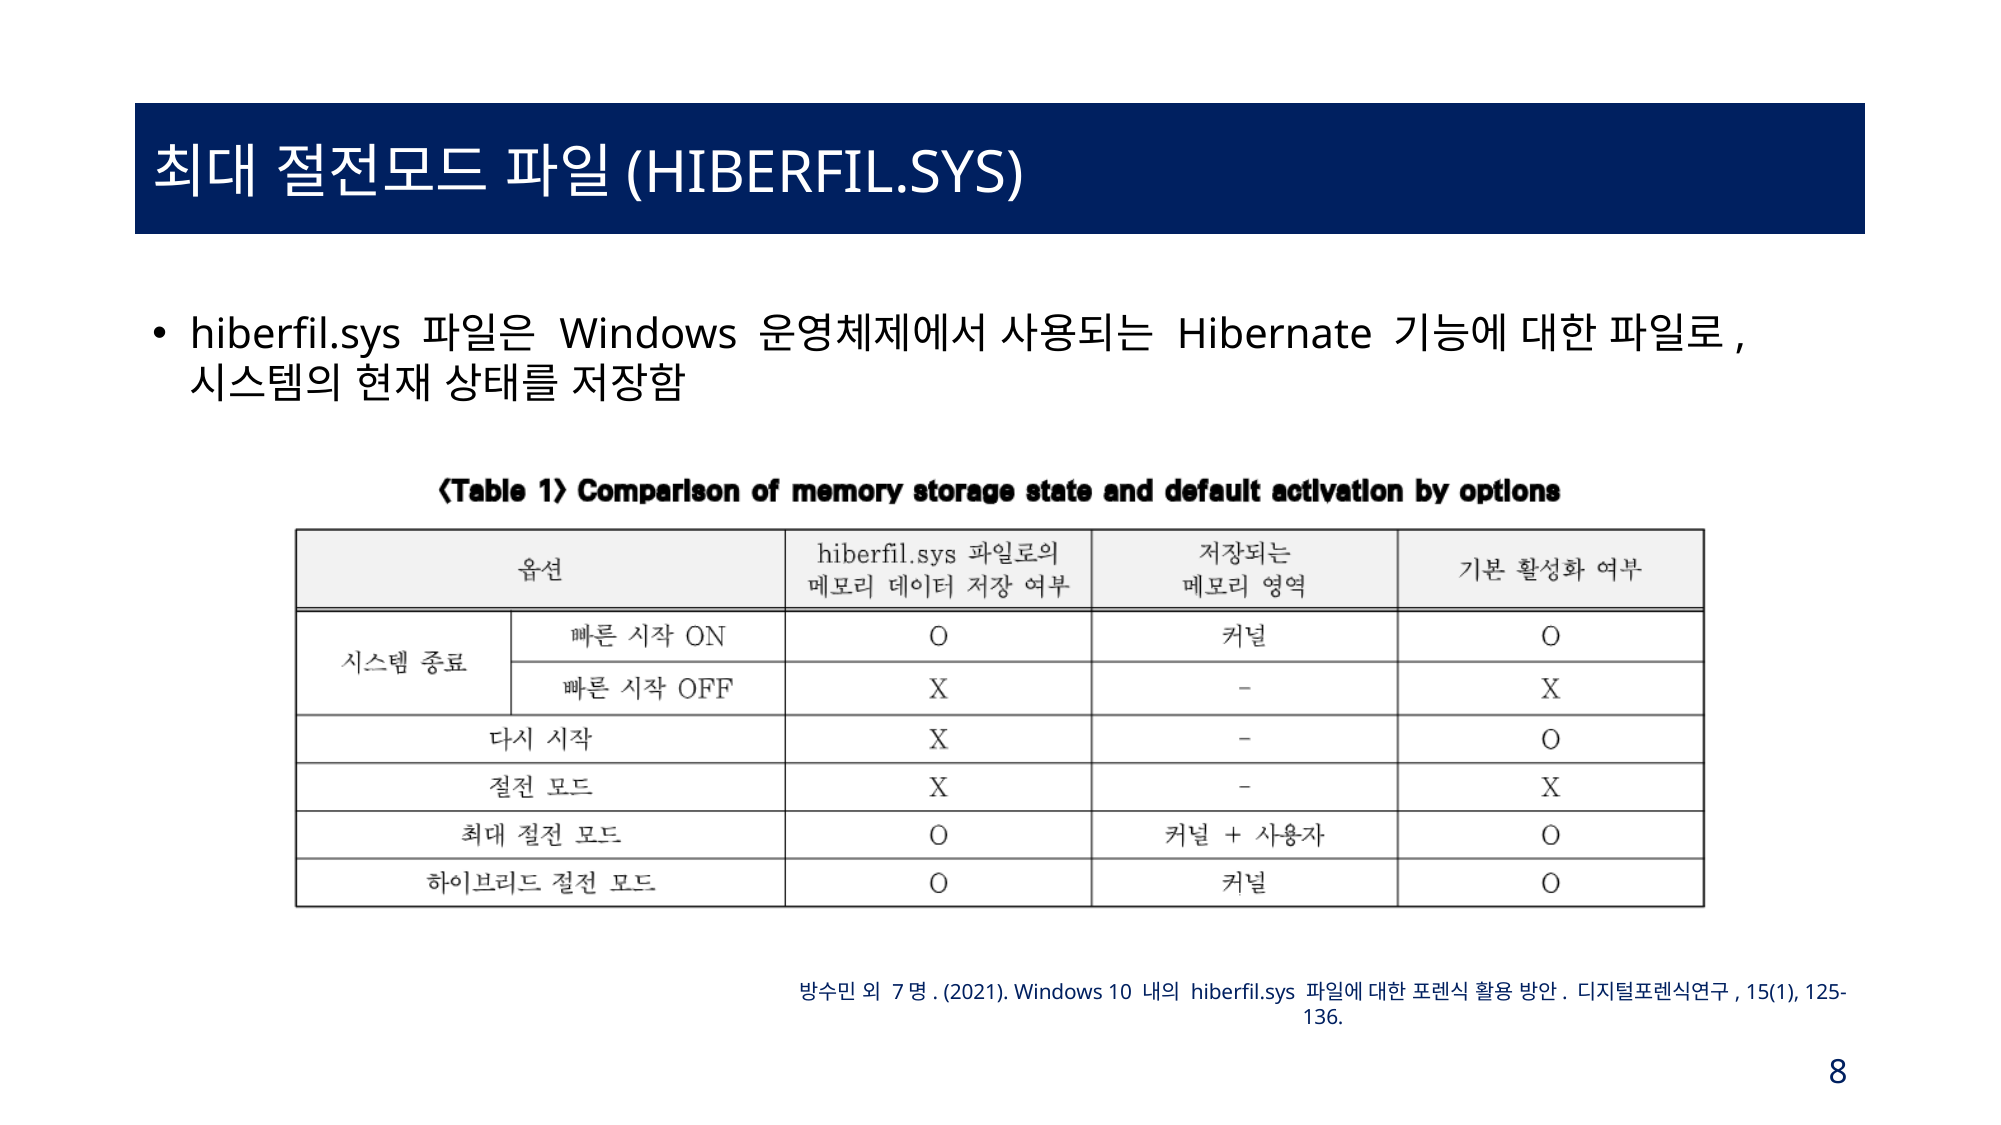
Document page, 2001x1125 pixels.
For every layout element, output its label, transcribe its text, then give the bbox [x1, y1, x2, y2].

slide_number 8 [1412, 1042, 1863, 1103]
text_box 방수민 외 7명. (2021). Windows 10 내의 hiberfil.sys 파일에 대한 포렌식 활용 방안. 디지털포렌식연구, 15(1), 125-136. [783, 987, 1863, 1021]
text_box 최대 절전모드 파일(HIBERFIL.SYS) [136, 104, 1863, 233]
picture [282, 456, 1718, 921]
list hiberfil.sys 파일은 Windows 운영체제에서 사용되는 Hibernate 기능에 대한 파일로, 시스템의 현재 상태를 저장함 [137, 299, 1863, 1014]
